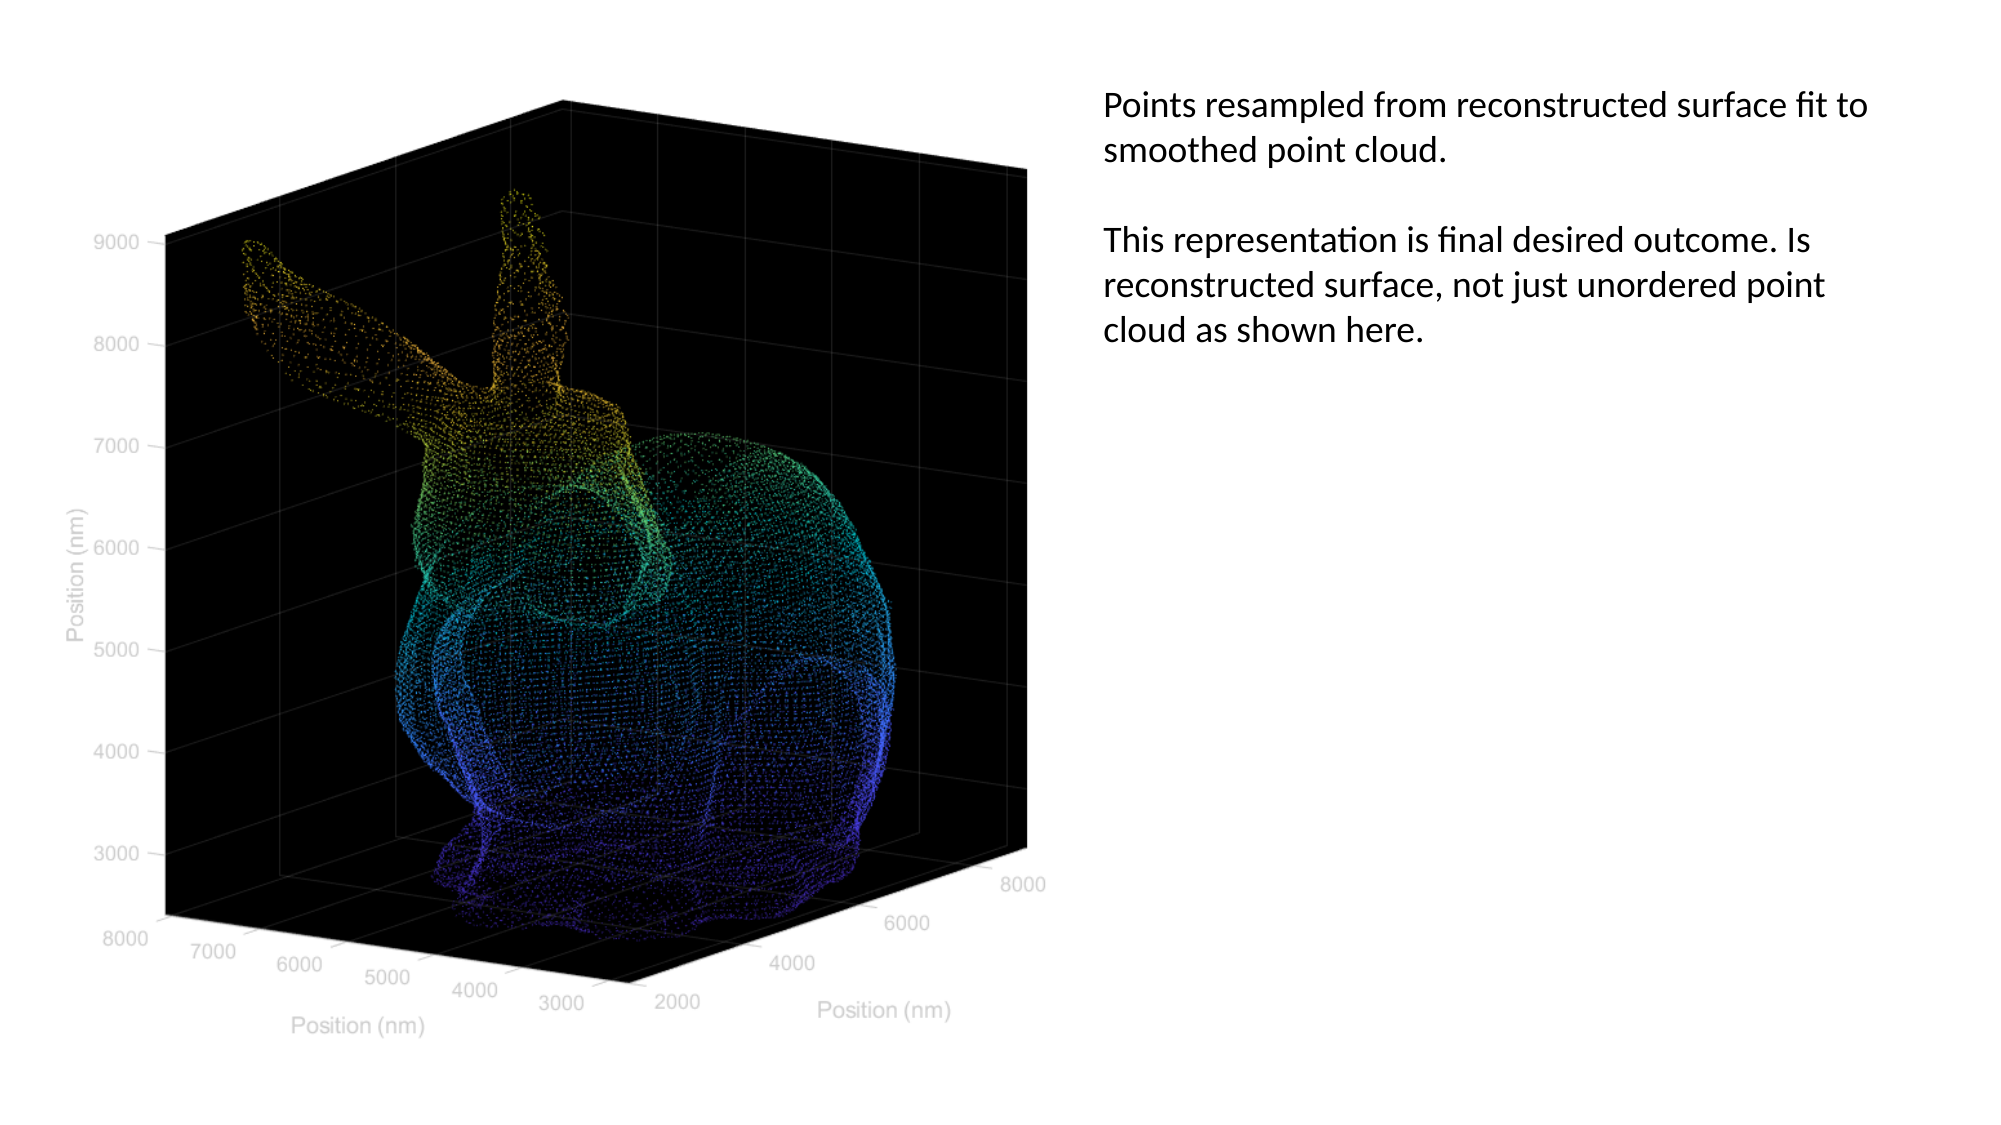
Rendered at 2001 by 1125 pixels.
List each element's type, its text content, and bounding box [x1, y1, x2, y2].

picture [20, 0, 1133, 1125]
text_box Points resampled from reconstructed surface fit to smoothed point cloud. This representation is final desired outcome. Is reconstructed surface, not just unordered point cloud as shown here. [1133, 73, 1910, 403]
